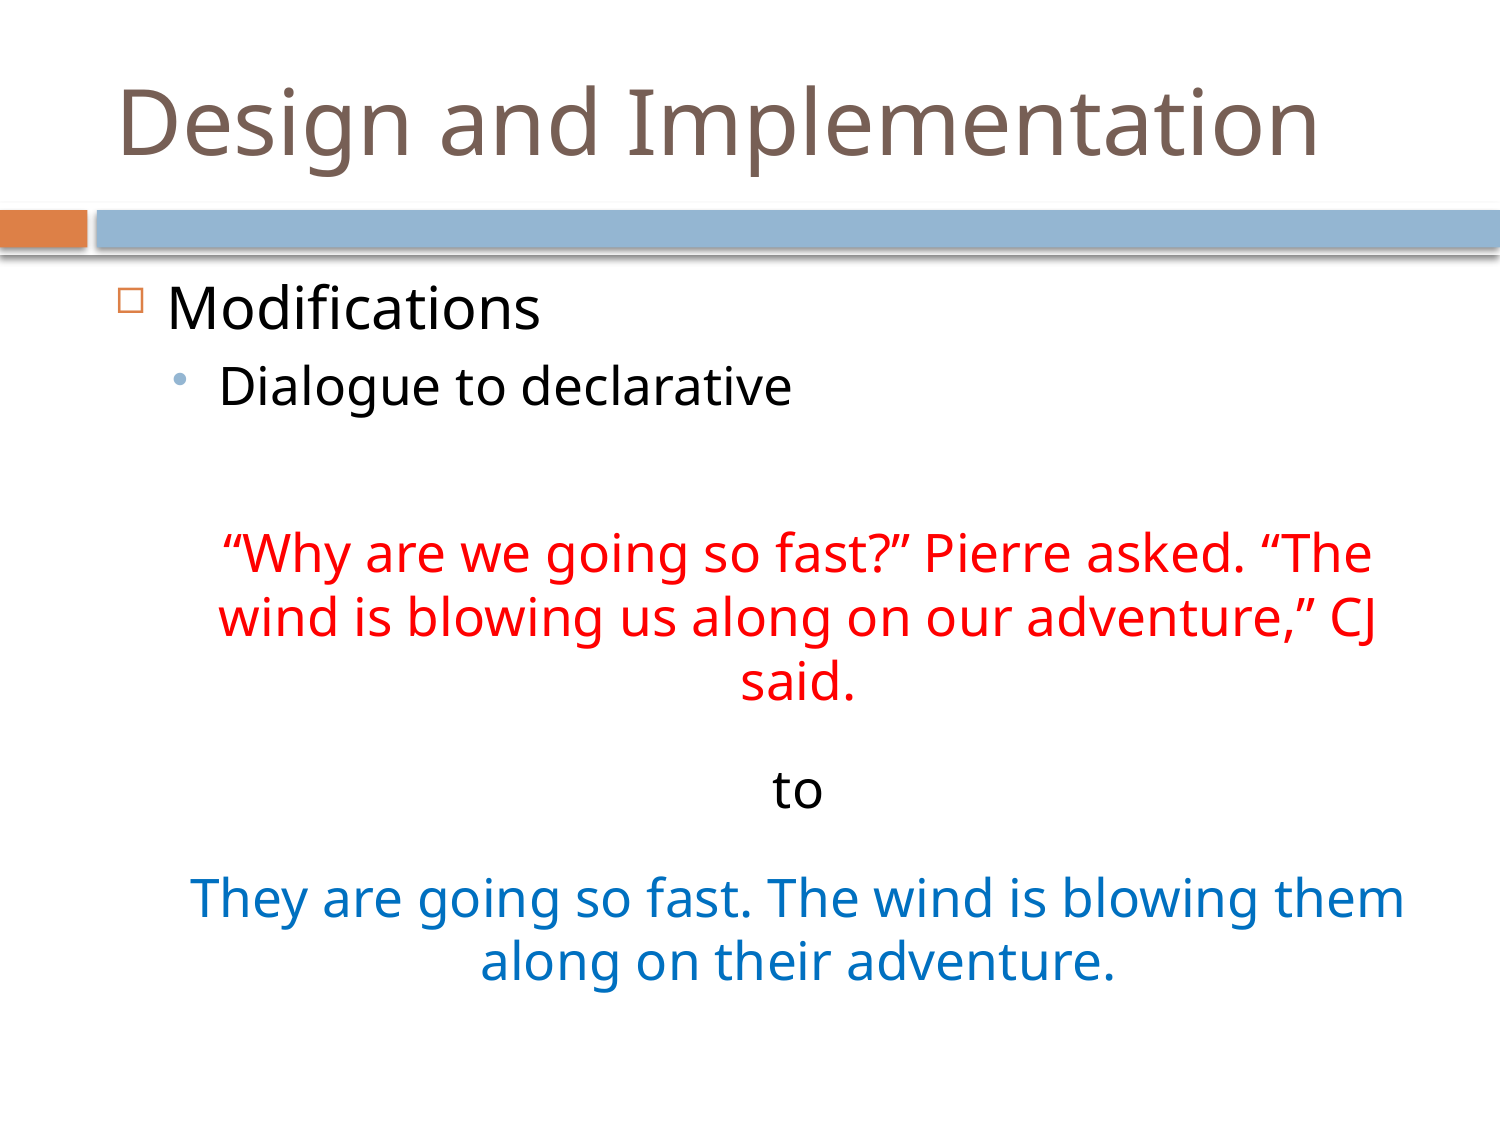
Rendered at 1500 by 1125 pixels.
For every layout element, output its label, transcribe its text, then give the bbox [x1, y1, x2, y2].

title Design and Implementation [100, 37, 1438, 200]
list Modifications Dialogue to declarative “Why are we going so fast?” Pierre asked. “The wind is blowing us along on our adventure,” CJ said. to They are going so fast. The wind is blowing them along on their adventure. [100, 262, 1438, 1000]
